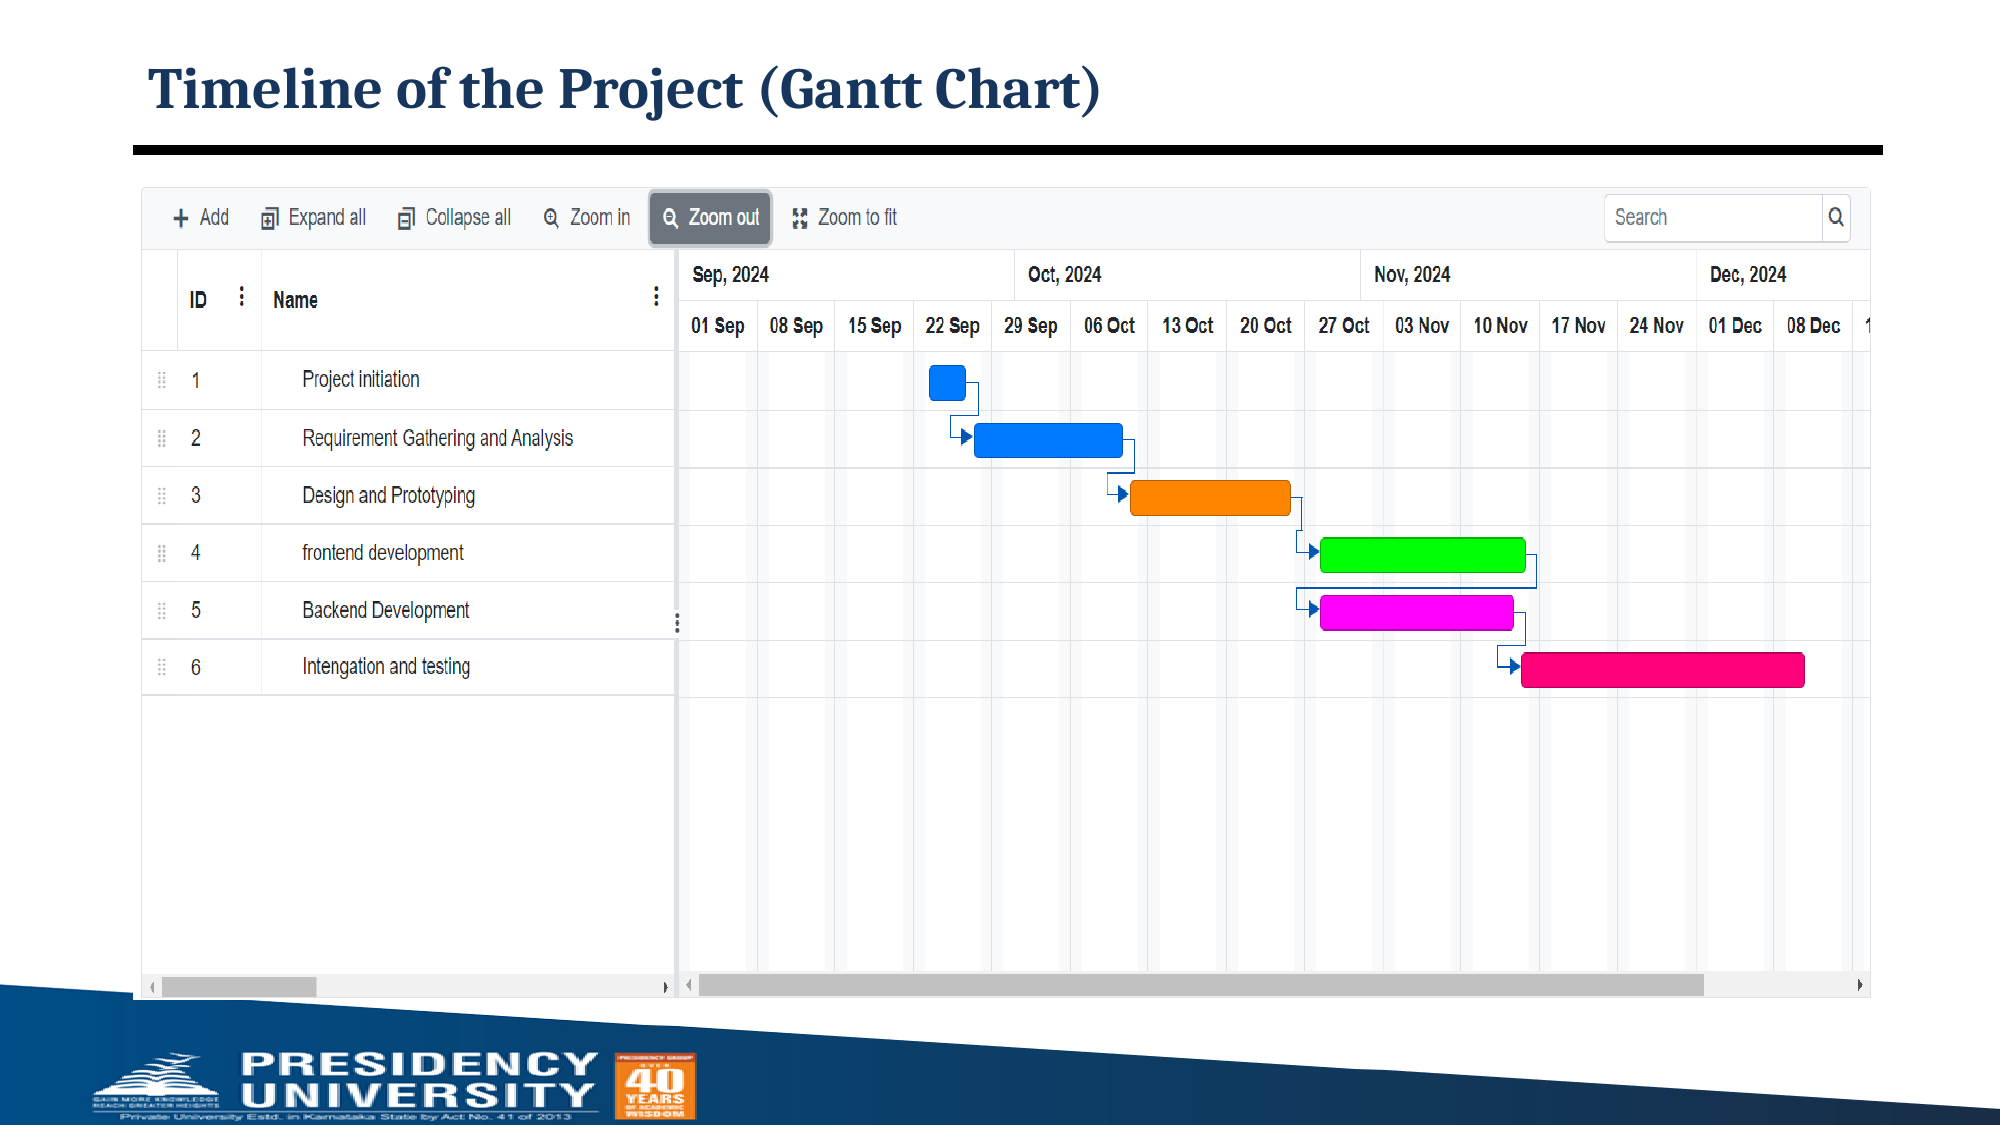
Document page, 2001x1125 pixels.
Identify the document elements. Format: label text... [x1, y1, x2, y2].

picture [0, 187, 2000, 1125]
title Timeline of the Project (Gantt Chart) [133, 45, 1884, 125]
